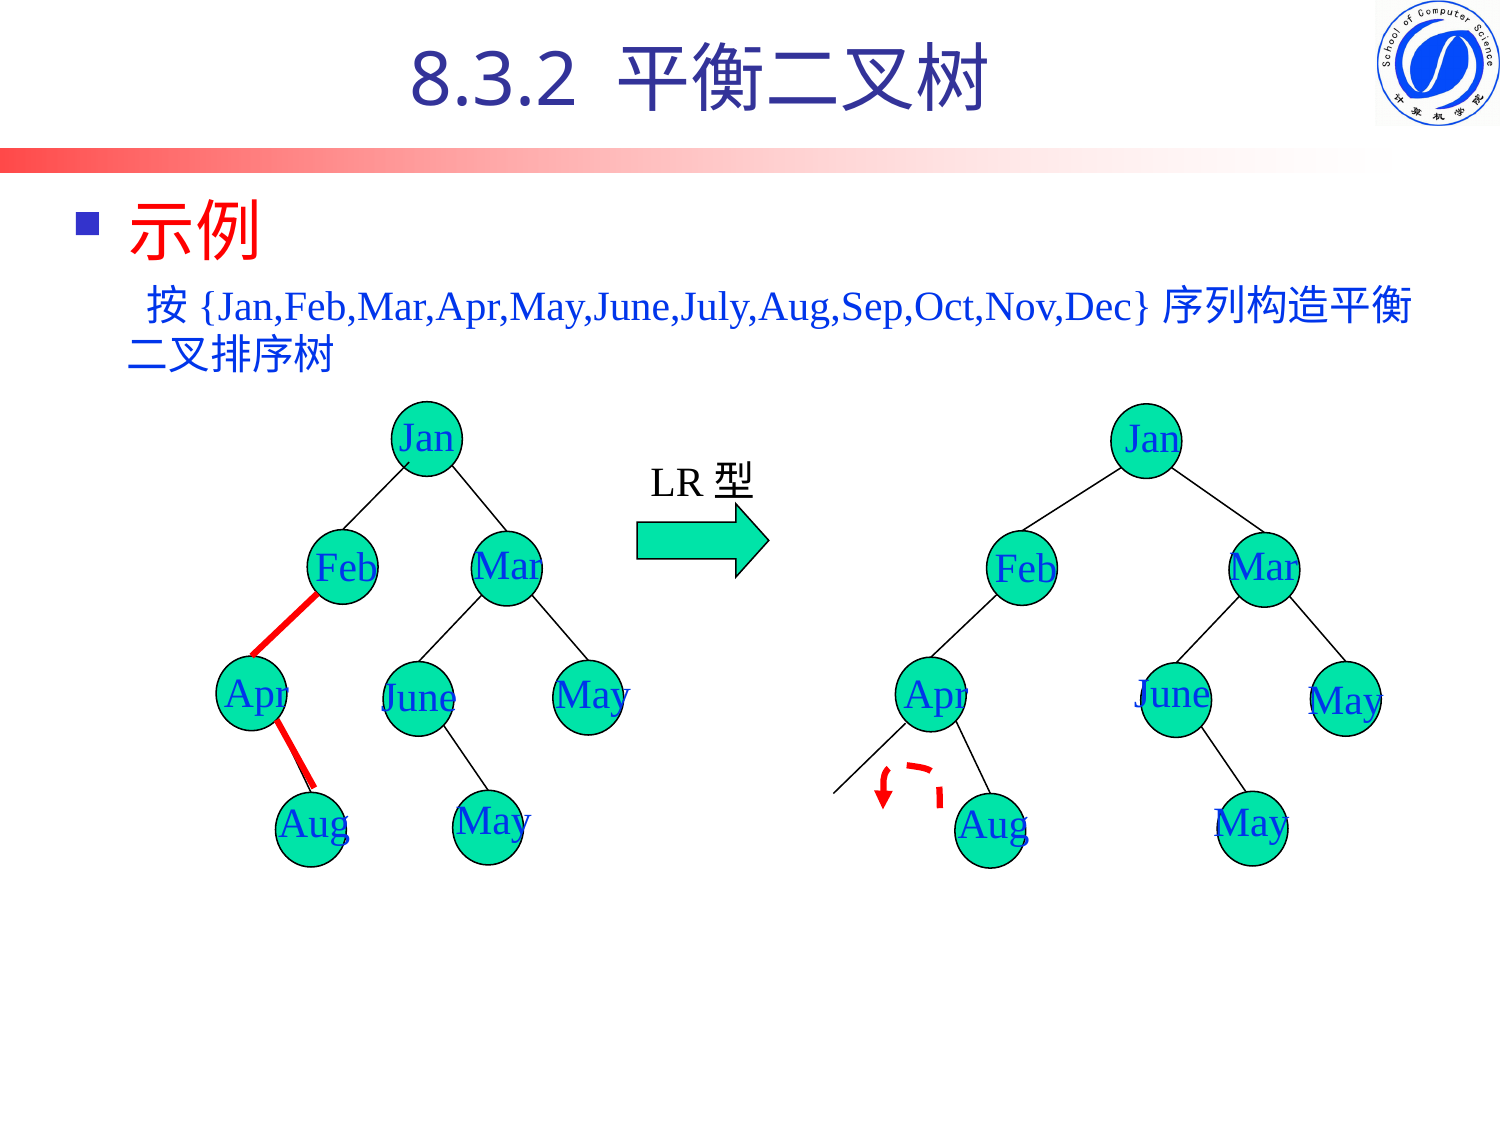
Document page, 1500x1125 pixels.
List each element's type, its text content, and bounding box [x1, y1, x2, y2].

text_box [262, 787, 366, 867]
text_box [208, 656, 305, 731]
picture [1375, 0, 1500, 126]
text_box 按{Jan,Feb,Mar,Apr,May,June,July,Aug,Sep,Oct,Nov,Dec}序列构造平衡二叉排序树 [112, 270, 1447, 386]
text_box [457, 530, 559, 606]
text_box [955, 720, 991, 794]
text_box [636, 446, 769, 578]
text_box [930, 594, 997, 658]
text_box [833, 723, 906, 794]
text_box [443, 725, 489, 791]
text_box 示例 [57, 180, 530, 276]
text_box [451, 465, 507, 532]
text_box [383, 401, 471, 477]
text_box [365, 661, 473, 737]
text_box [539, 659, 647, 735]
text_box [276, 788, 311, 793]
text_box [942, 788, 1046, 869]
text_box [299, 529, 394, 605]
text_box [418, 595, 482, 662]
text_box 8.3.2 平衡二叉树 [60, 21, 1340, 128]
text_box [531, 595, 589, 661]
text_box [440, 785, 548, 865]
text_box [1022, 403, 1400, 867]
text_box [251, 593, 318, 657]
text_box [888, 657, 984, 732]
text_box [979, 530, 1022, 606]
text_box [877, 765, 941, 810]
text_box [276, 719, 315, 788]
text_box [342, 462, 410, 530]
